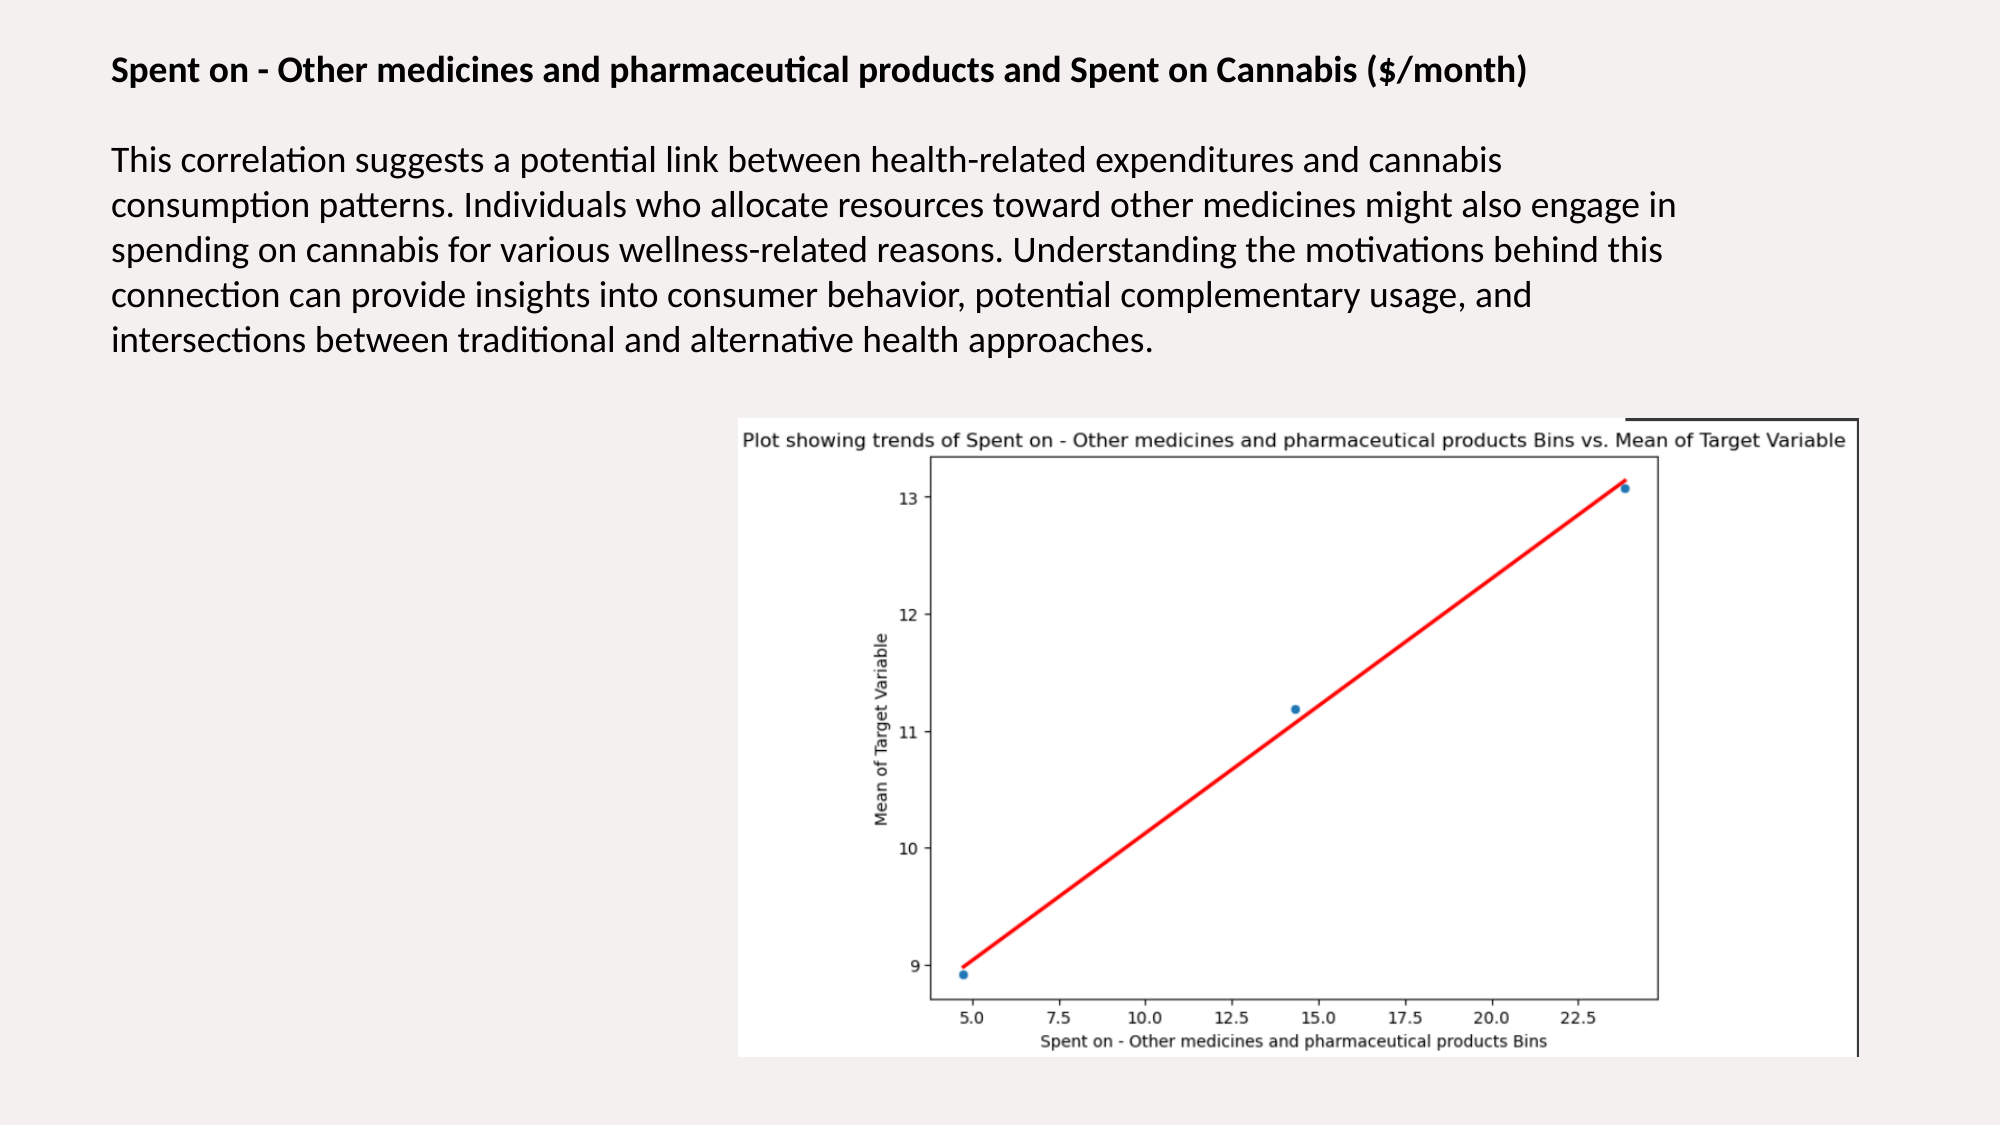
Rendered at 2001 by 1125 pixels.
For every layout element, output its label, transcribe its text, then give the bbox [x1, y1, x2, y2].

picture [738, 418, 1859, 1057]
text_box Spent on - Other medicines and pharmaceutical products and Spent on Cannabis ($/month) This correlation suggests a potential link between health-related expenditures and cannabis consumption patterns. Individuals who allocate resources toward other medicines might also engage in spending on cannabis for various wellness-related reasons. Understanding the motivations behind this connection can provide insights into consumer behavior, potential complementary usage, and intersections between traditional and alternative health approaches. [96, 37, 1725, 368]
